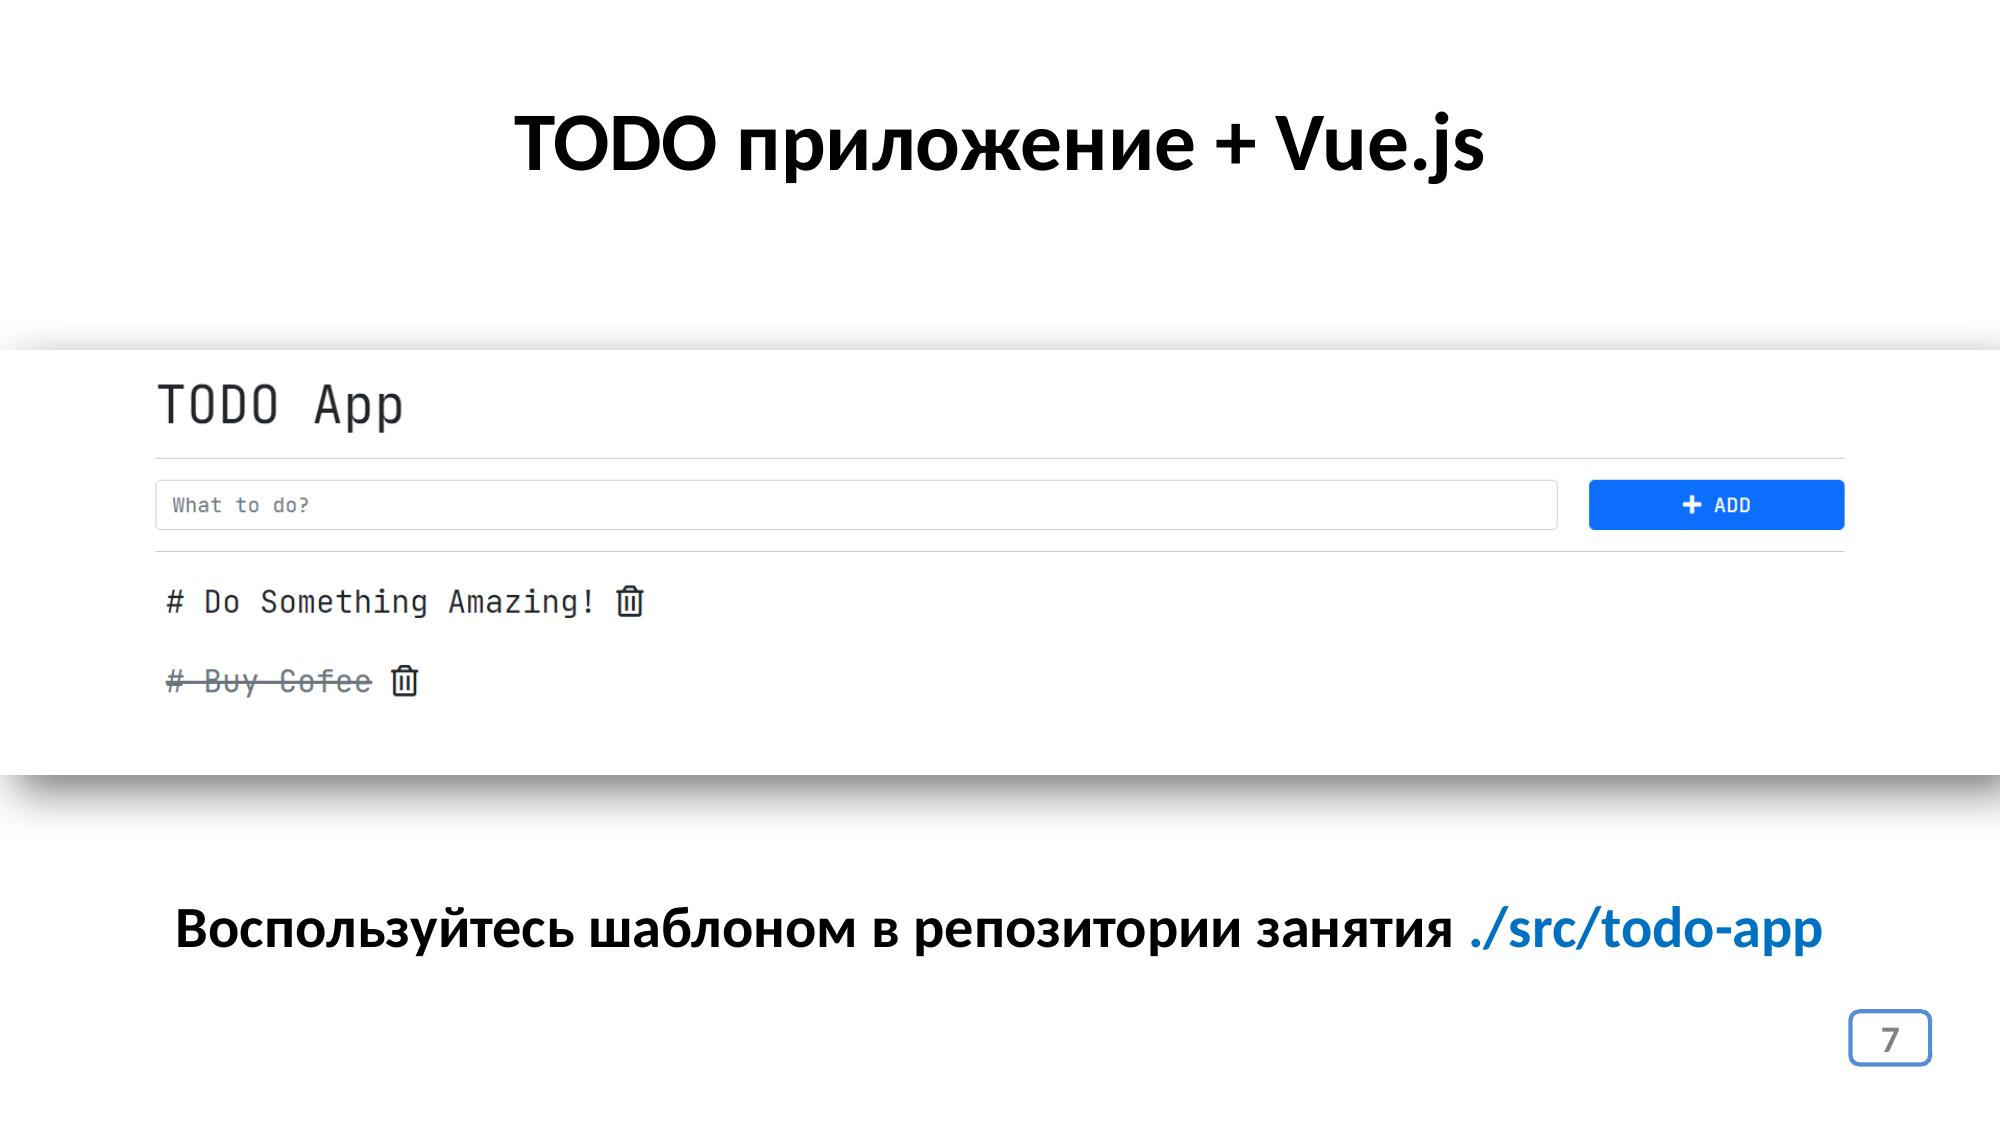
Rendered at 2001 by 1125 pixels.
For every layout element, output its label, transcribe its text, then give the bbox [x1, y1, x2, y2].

picture [0, 350, 2000, 775]
text_box 7 [1848, 1009, 1933, 1067]
text_box TODO приложение + Vue.js [0, 80, 2000, 195]
text_box Воспользуйтесь шаблоном в репозитории занятия ./src/todo-app [0, 881, 2000, 967]
